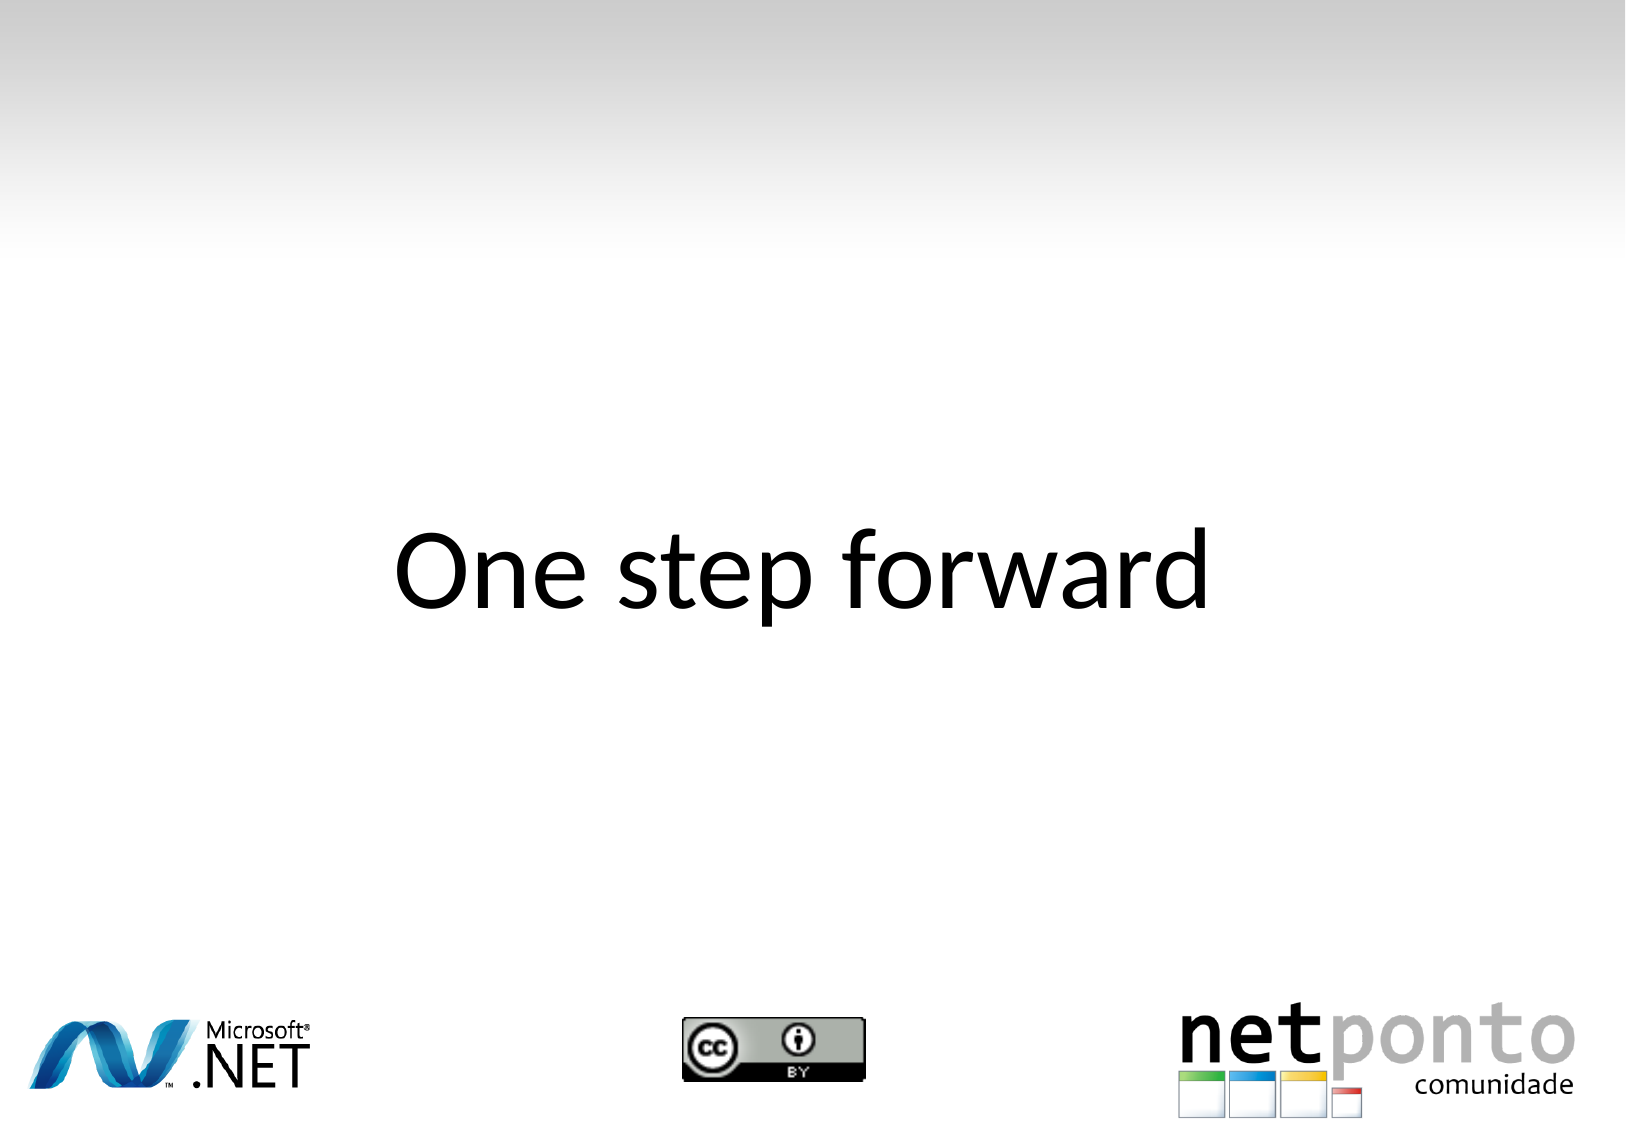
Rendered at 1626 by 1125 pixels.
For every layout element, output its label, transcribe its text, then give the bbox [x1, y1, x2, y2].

list One step forward [80, 485, 1528, 640]
picture [0, 0, 1626, 1125]
